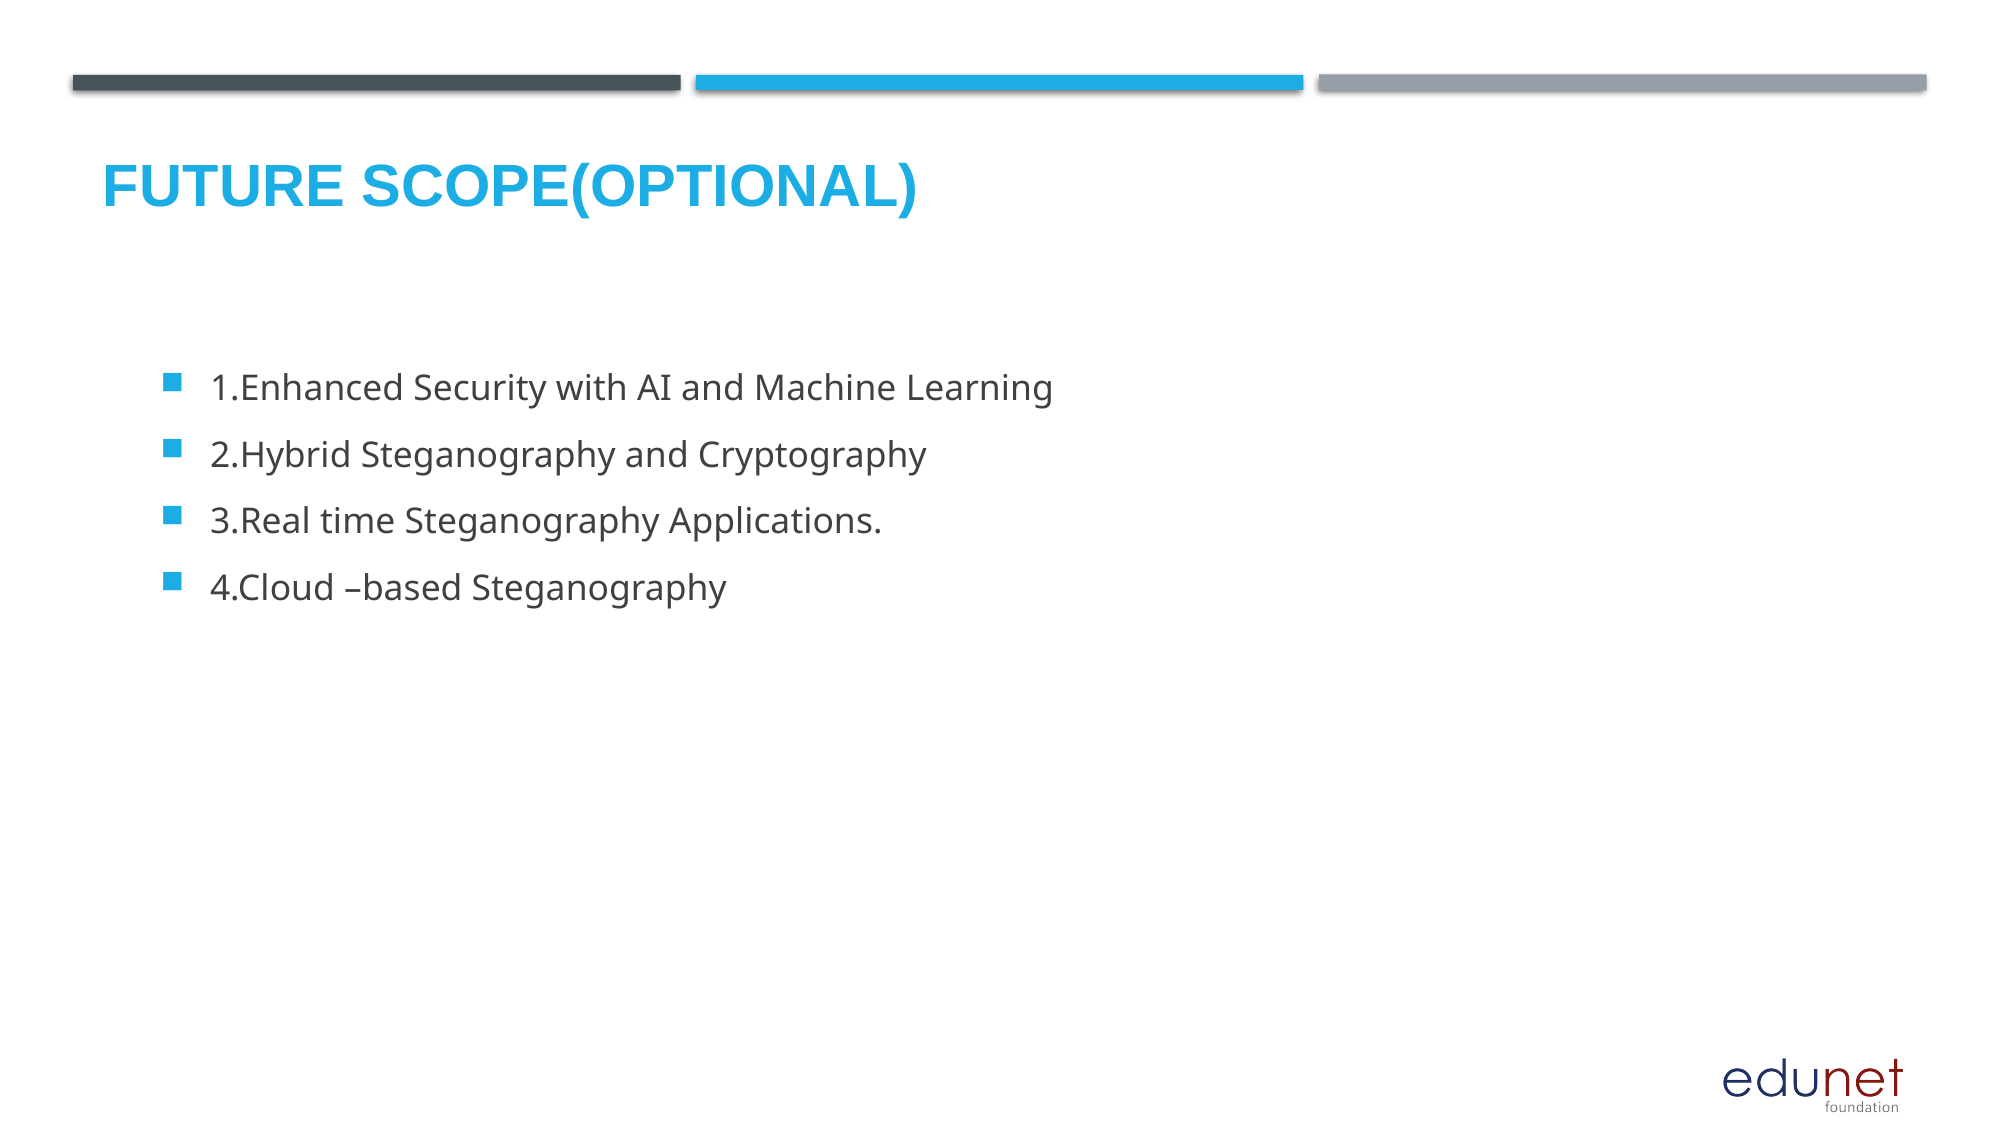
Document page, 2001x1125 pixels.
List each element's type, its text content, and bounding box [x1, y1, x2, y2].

text_box Future scope(optional) [87, 138, 1898, 226]
list 1.Enhanced Security with AI and Machine Learning 2.Hybrid Steganography and Cryptography 3.Real time Steganography Applications. 4.Cloud –based Steganography [144, 263, 1955, 705]
picture [1719, 1056, 1905, 1116]
